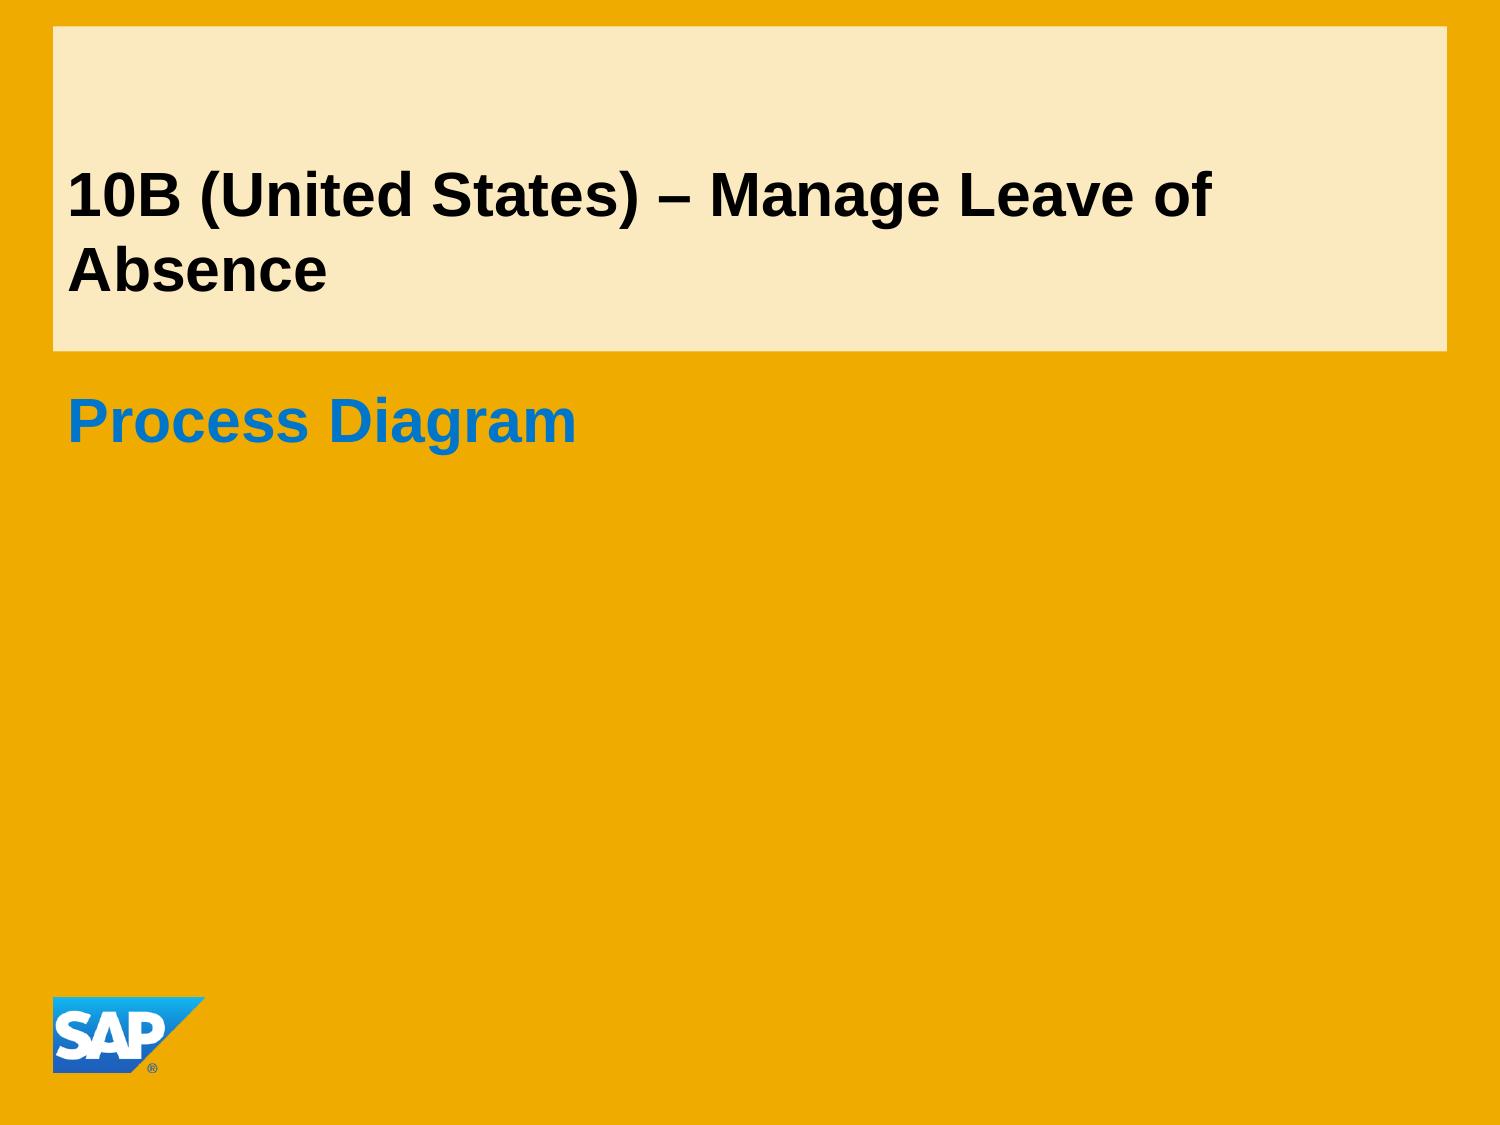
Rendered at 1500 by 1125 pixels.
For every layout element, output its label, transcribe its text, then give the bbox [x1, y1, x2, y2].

title 10B (United States) – Manage Leave of Absence [67, 28, 1427, 351]
picture [53, 1000, 205, 1073]
subtitle Process Diagram [67, 379, 1190, 461]
